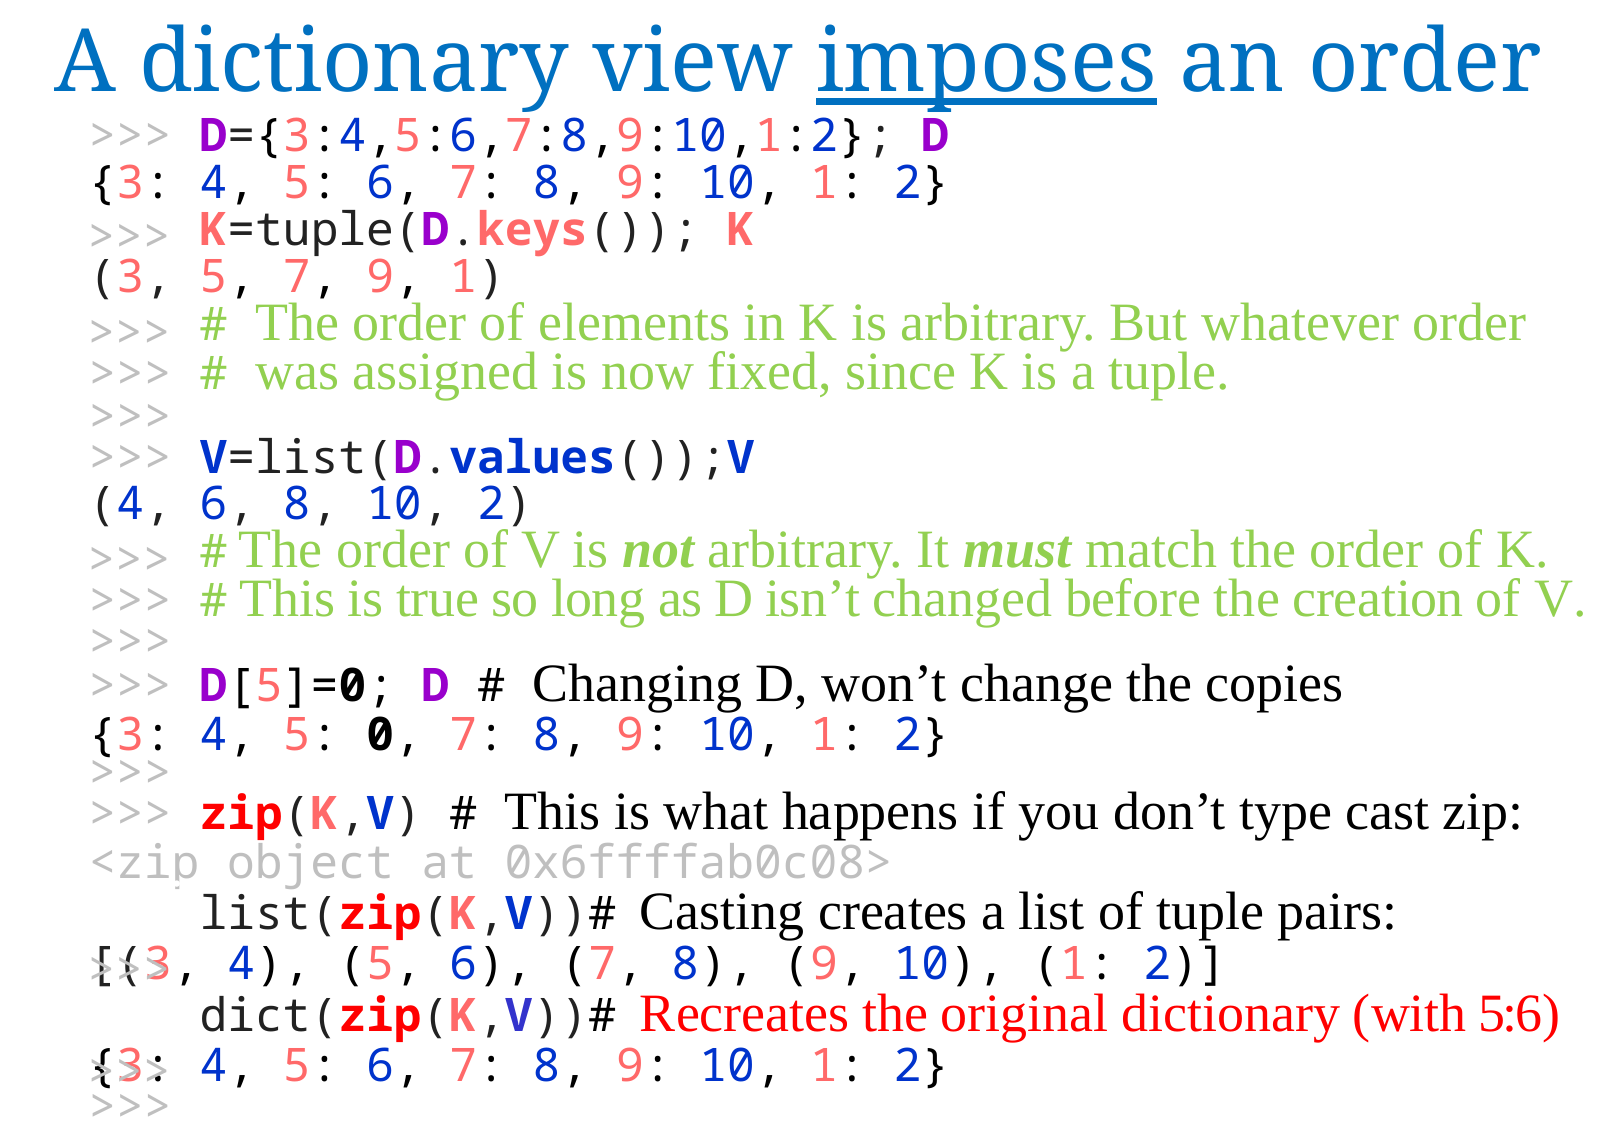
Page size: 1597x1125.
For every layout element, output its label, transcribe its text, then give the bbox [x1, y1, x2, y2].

text_box A dictionary view imposes an order [0, 5, 1596, 141]
text_box >>> >>>. . >>>. . . . >>>. >>>. [73, 141, 205, 1045]
list >>> D={3:4,5:6,7:8,9:10,1:2}; D {3: 4, 5: 6, 7: 8, 9: 10, 1: 2} K=tuple(D.keys()); K (3, 5, 7, 9, 1) # The order of elements in K is arbitrary. But whatever order >>> # was assigned is now fixed, since K is a tuple. >>> >>> V=list(D.values());V (4, 6, 8, 10, 2) # The order of V is not arbitrary. It must match the order of K. >>> # This is true so long as D isn’t changed before the creation of V. >>> >>> D[5]=0; D # Changing D, won’t change the copies {3: 4, 5: 0, 7: 8, 9: 10, 1: 2} >>> >>> zip(K,V) # This is what happens if you don’t type cast zip: <zip object at 0x6ffffab0c08> list(zip(K,V))# Casting creates a list of tuple pairs: [(3, 4), (5, 6), (7, 8), (9, 10), (1: 2)] dict(zip(K,V))# Recreates the original dictionary (with 5:6) {3: 4, 5: 6, 7: 8, 9: 10, 1: 2} >>> [73, 105, 1597, 1125]
